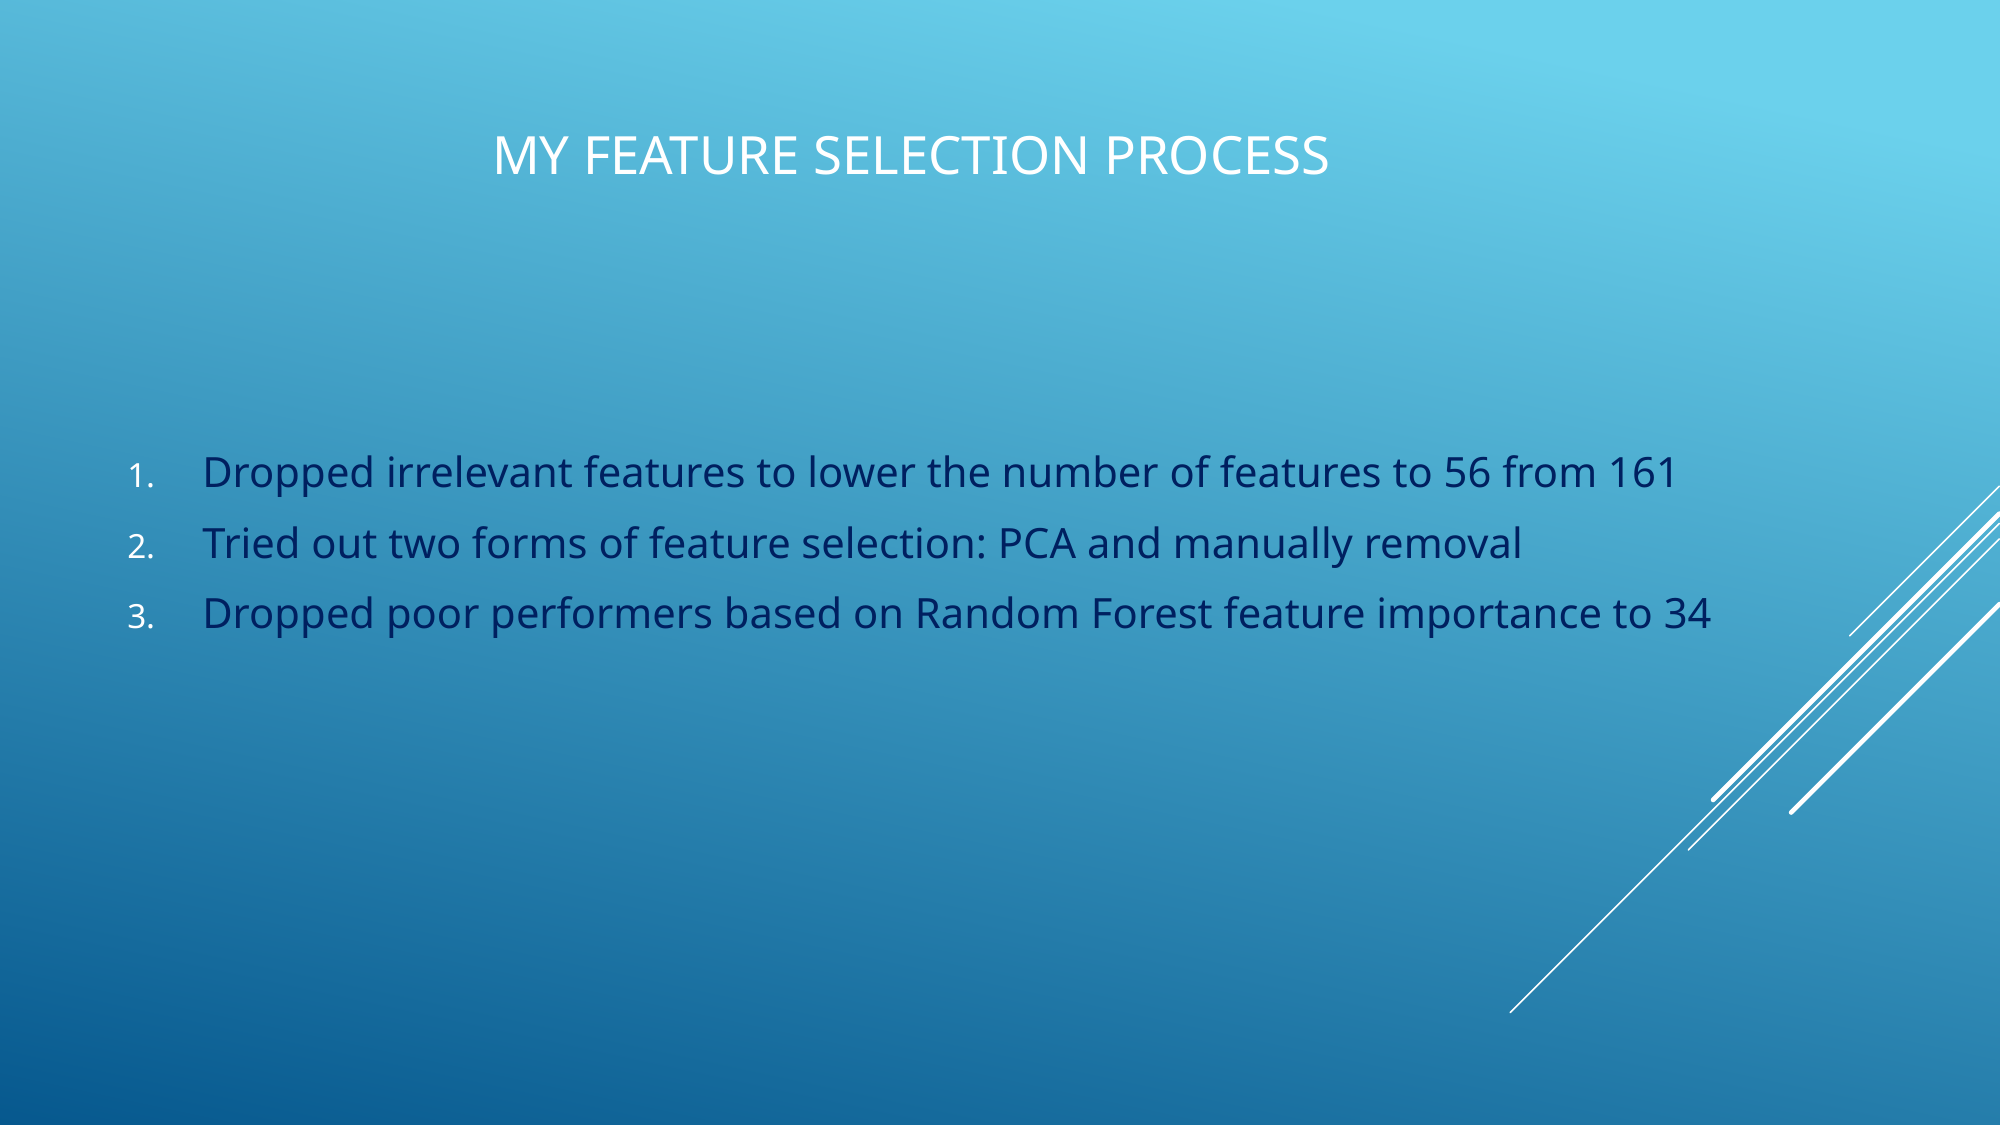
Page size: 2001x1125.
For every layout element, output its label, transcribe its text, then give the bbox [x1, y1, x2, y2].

list Dropped irrelevant features to lower the number of features to 56 from 161 Tried out two forms of feature selection: PCA and manually removal Dropped poor performers based on Random Forest feature importance to 34 [112, 312, 1841, 984]
title My Feature selection Process [476, 95, 1477, 211]
